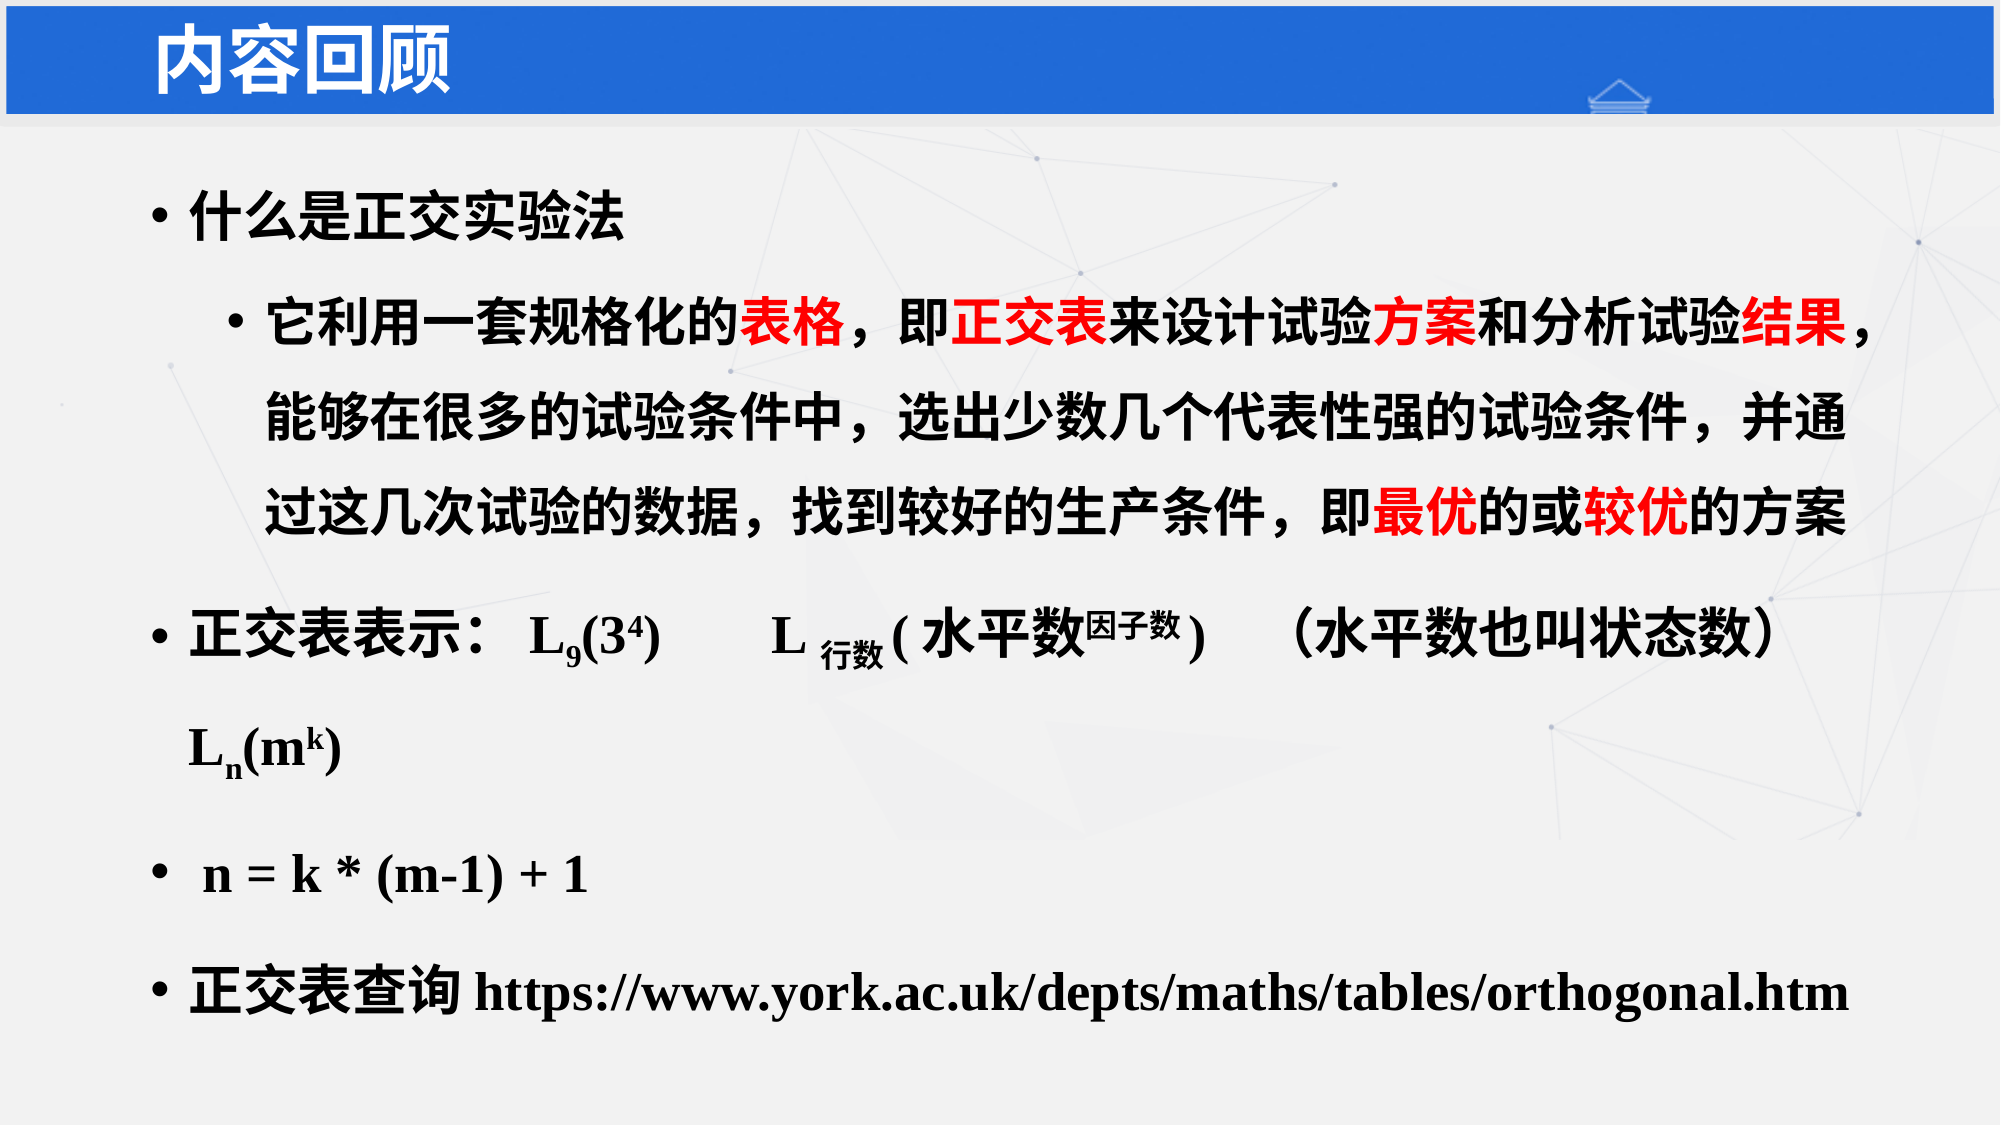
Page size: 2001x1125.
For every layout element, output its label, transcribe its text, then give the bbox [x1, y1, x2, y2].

picture [7, 7, 137, 114]
title 内容回顾 [137, 1, 1863, 125]
list 什么是正交实验法 它利用一套规格化的表格，即正交表来设计试验方案和分析试验结果，能够在很多的试验条件中，选出少数几个代表性强的试验条件，并通过这几次试验的数据，找到较好的生产条件，即最优的或较优的方案 正交表表示：L9(34) L行数(水平数因子数) （水平数也叫状态数） Ln(mk) n = k * (m-1) + 1 正交表查询https://www.york.ac.uk/depts/maths/tables/orthogonal.htm [135, 141, 1880, 1082]
picture [0, 129, 2000, 840]
picture [1863, 7, 1993, 114]
